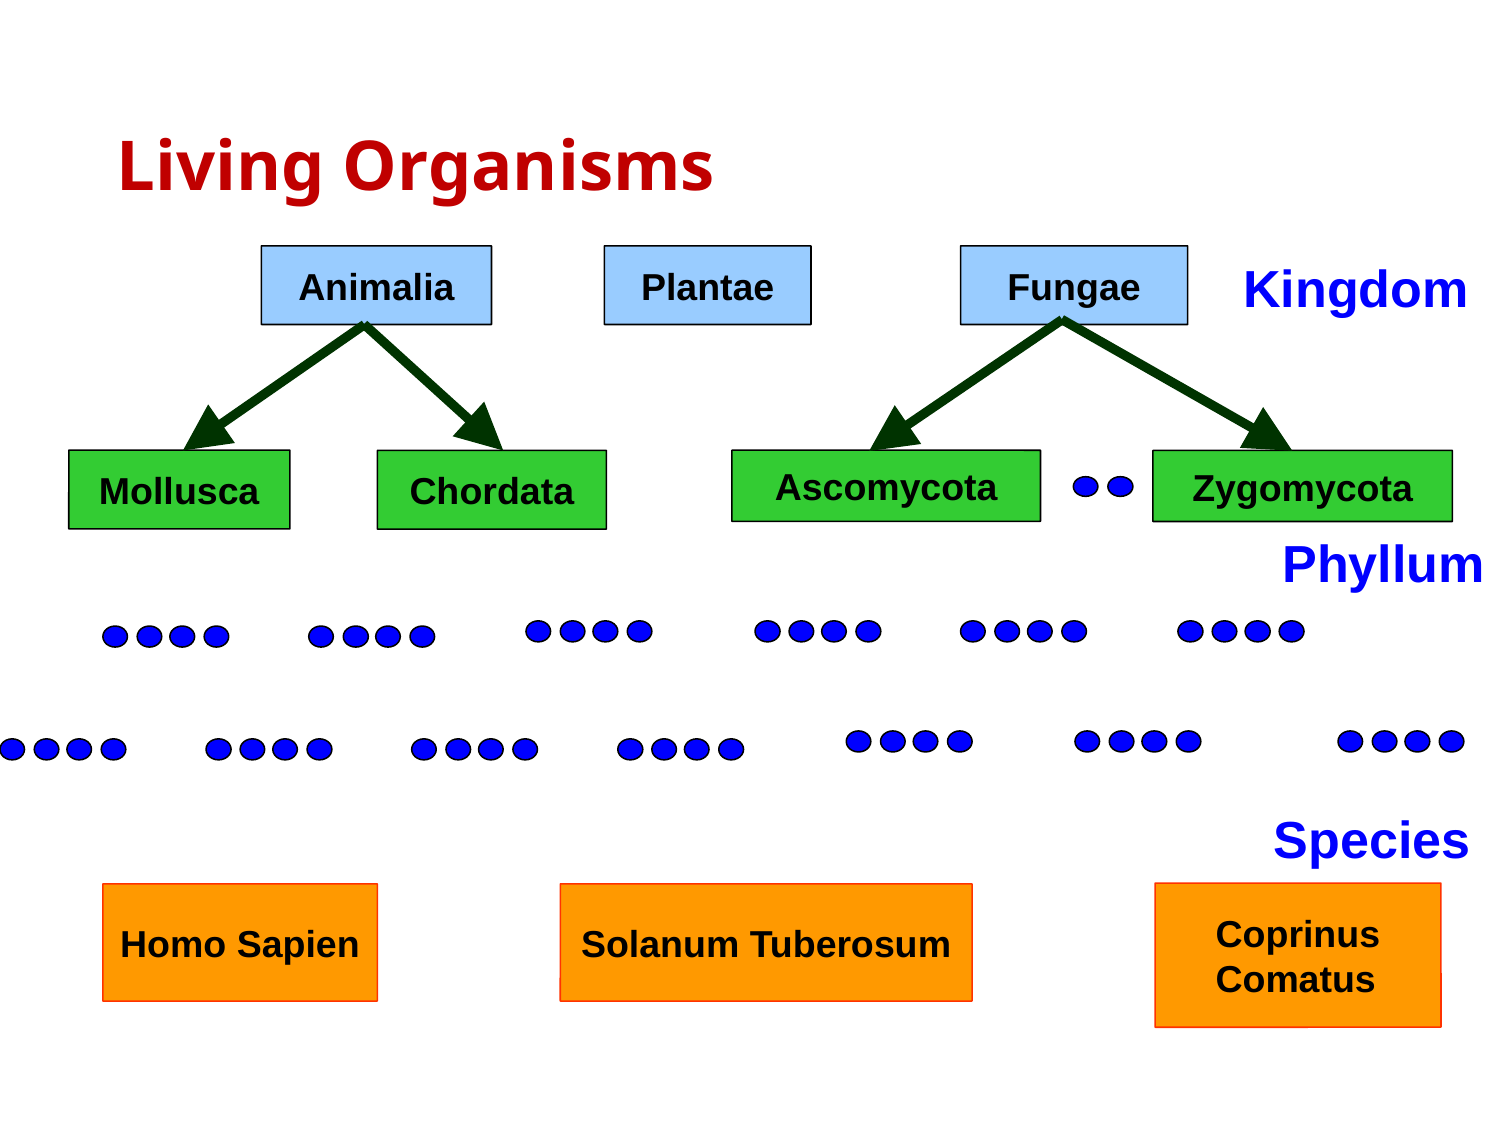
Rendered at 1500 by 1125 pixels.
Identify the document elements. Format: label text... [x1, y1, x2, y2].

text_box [0, 188, 1500, 1028]
title Living Organisms [103, 59, 1397, 188]
